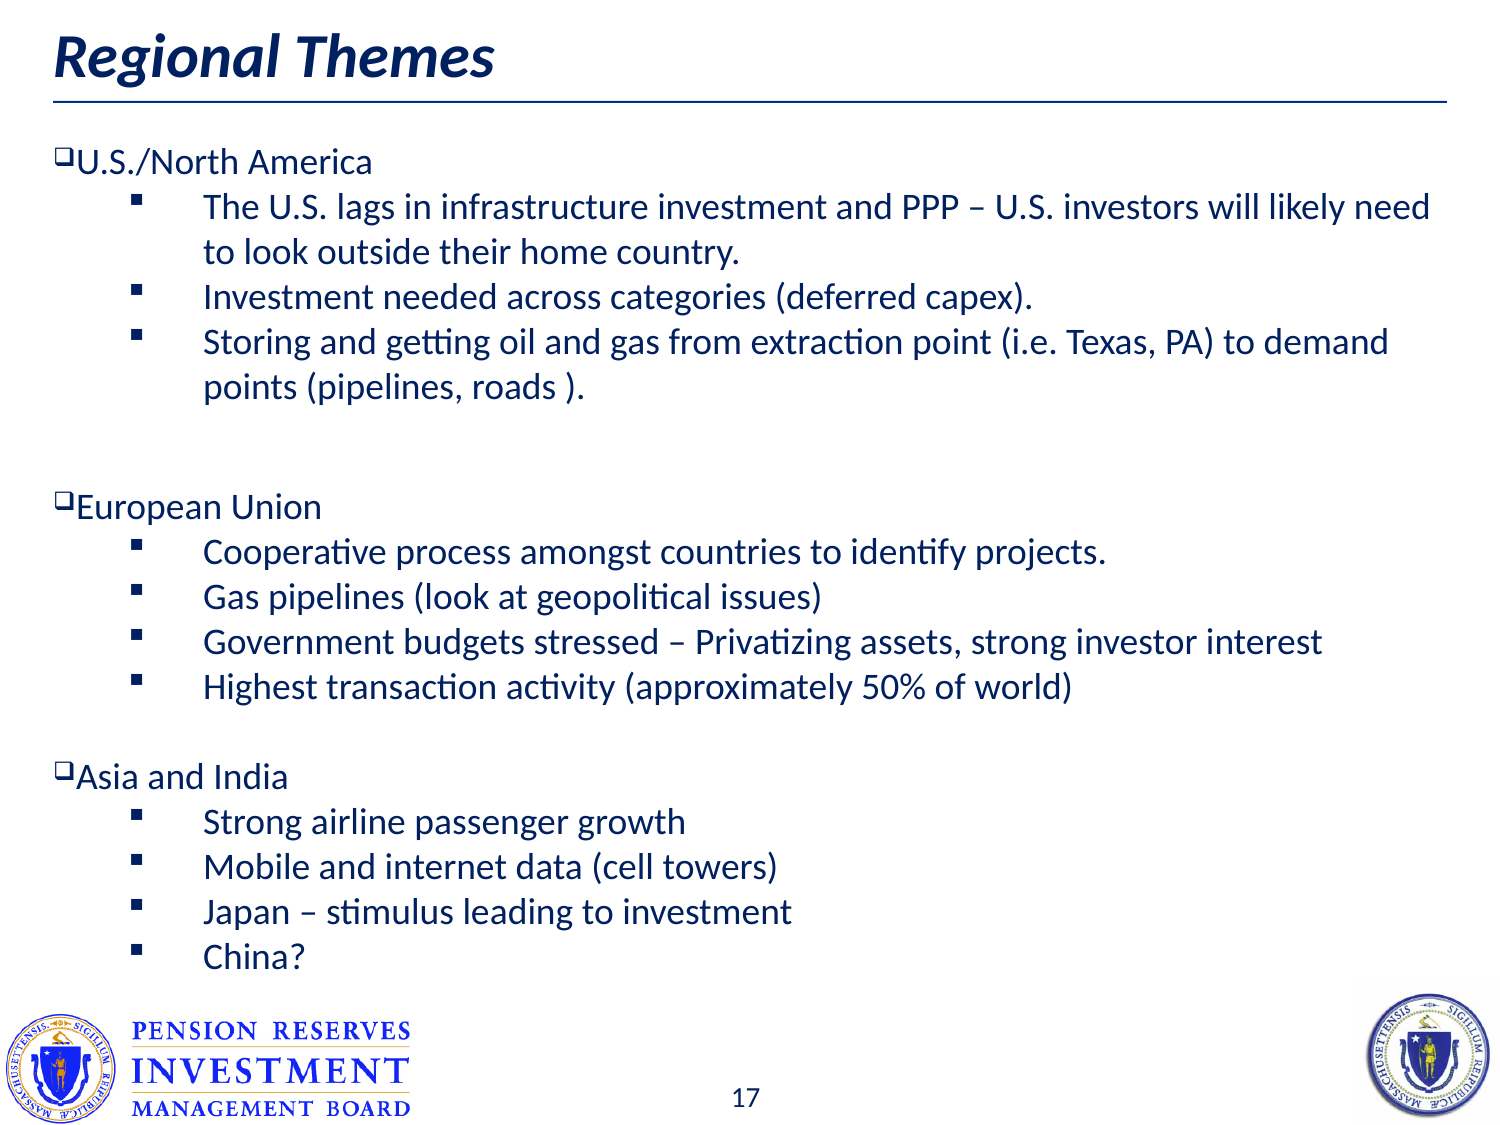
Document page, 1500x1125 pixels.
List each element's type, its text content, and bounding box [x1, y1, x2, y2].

picture [1357, 975, 1500, 1125]
title Regional Themes [53, 20, 1447, 91]
picture [0, 1012, 422, 1125]
list U.S./North America The U.S. lags in infrastructure investment and PPP – U.S. investors will likely need to look outside their home country. Investment needed across categories (deferred capex). Storing and getting oil and gas from extraction point (i.e. Texas, PA) to demand points (pipelines, roads ). European Union Cooperative process amongst countries to identify projects. Gas pipelines (look at geopolitical issues) Government budgets stressed – Privatizing assets, strong investor interest Highest transaction activity (approximately 50% of world) Asia and India Strong airline passenger growth Mobile and internet data (cell towers) Japan – stimulus leading to investment China? [53, 137, 1447, 1024]
